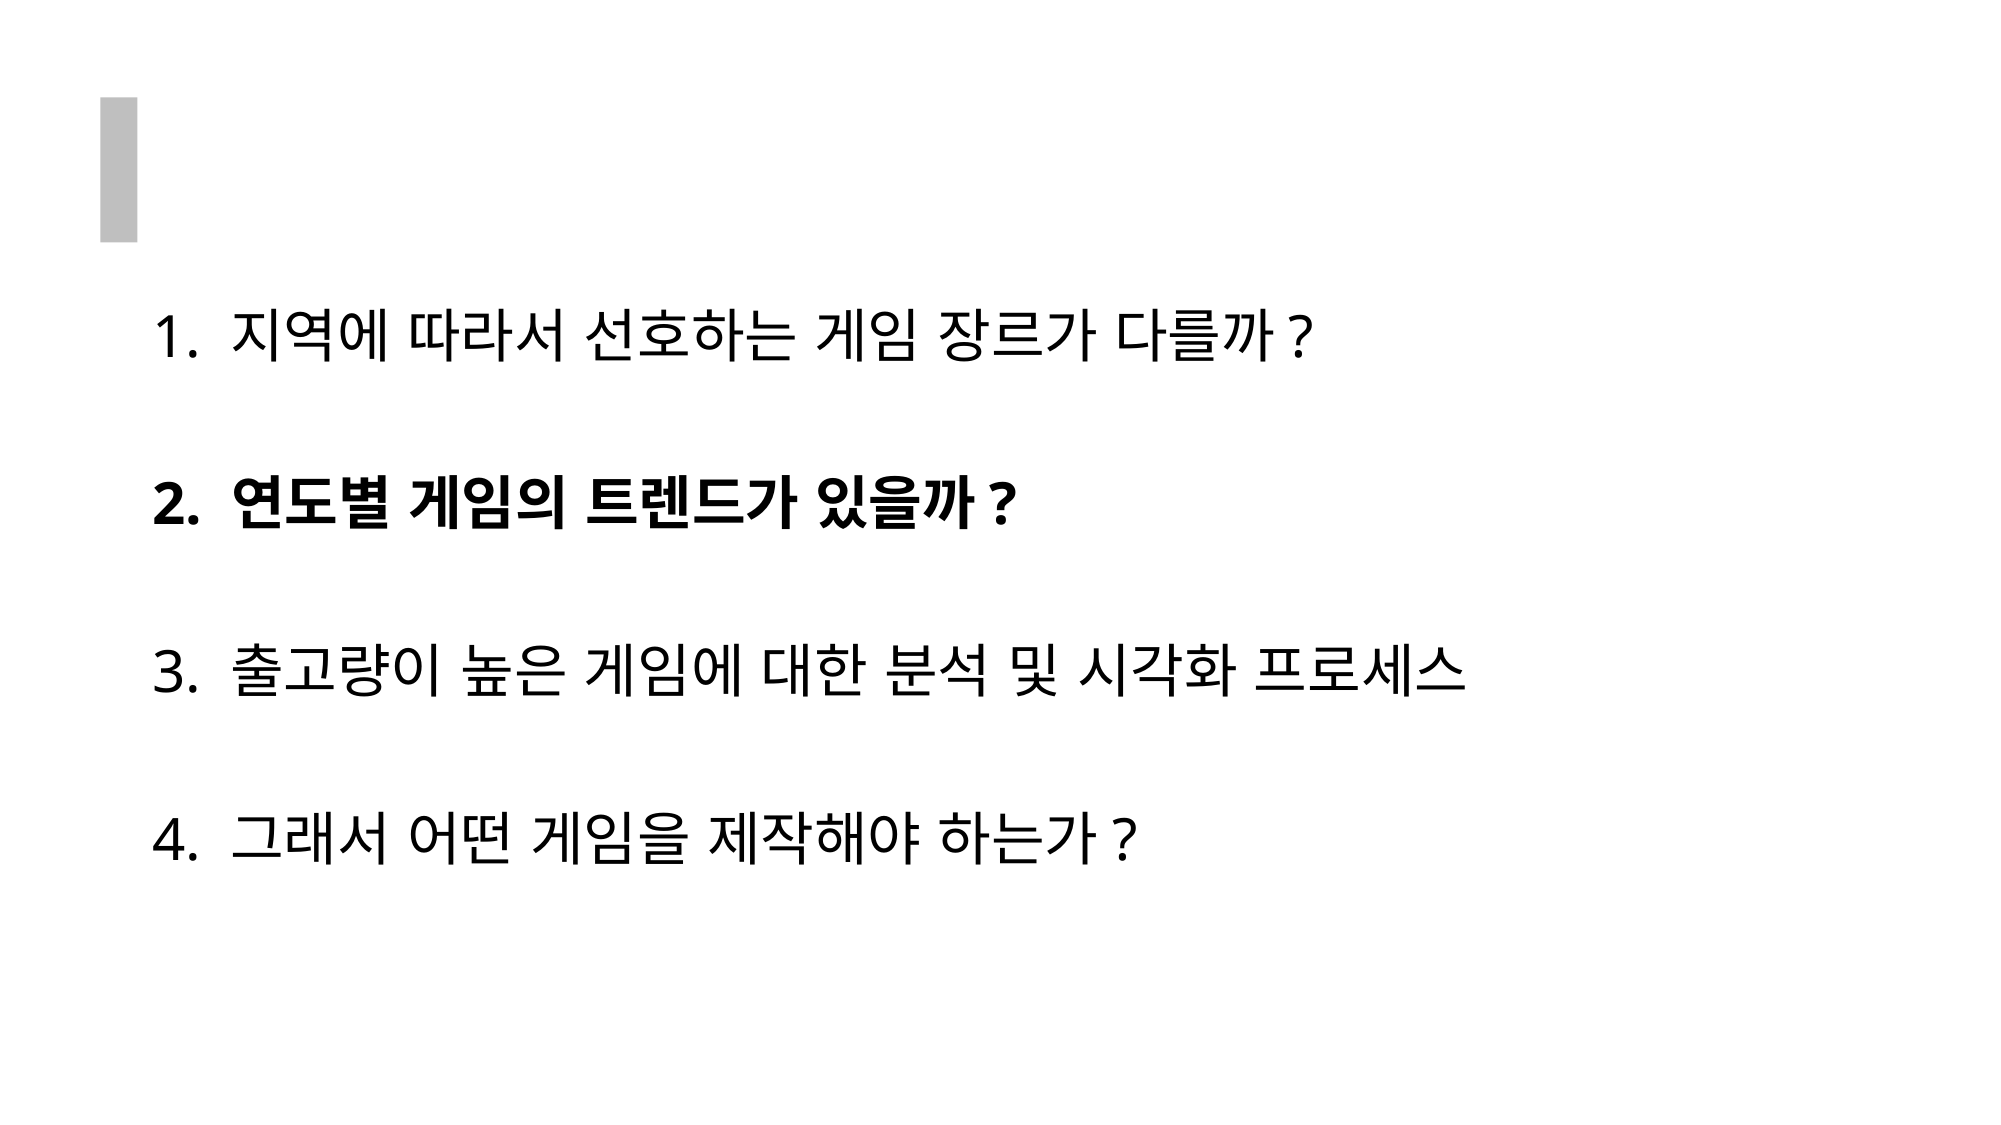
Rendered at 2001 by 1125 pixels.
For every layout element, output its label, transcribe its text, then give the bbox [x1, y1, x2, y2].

list 1. 지역에 따라서 선호하는 게임 장르가 다를까? 2. 연도별 게임의 트렌드가 있을까? 3. 출고량이 높은 게임에 대한 분석 및 시각화 프로세스 4. 그래서 어떤 게임을 제작해야 하는가? [137, 299, 1863, 1014]
